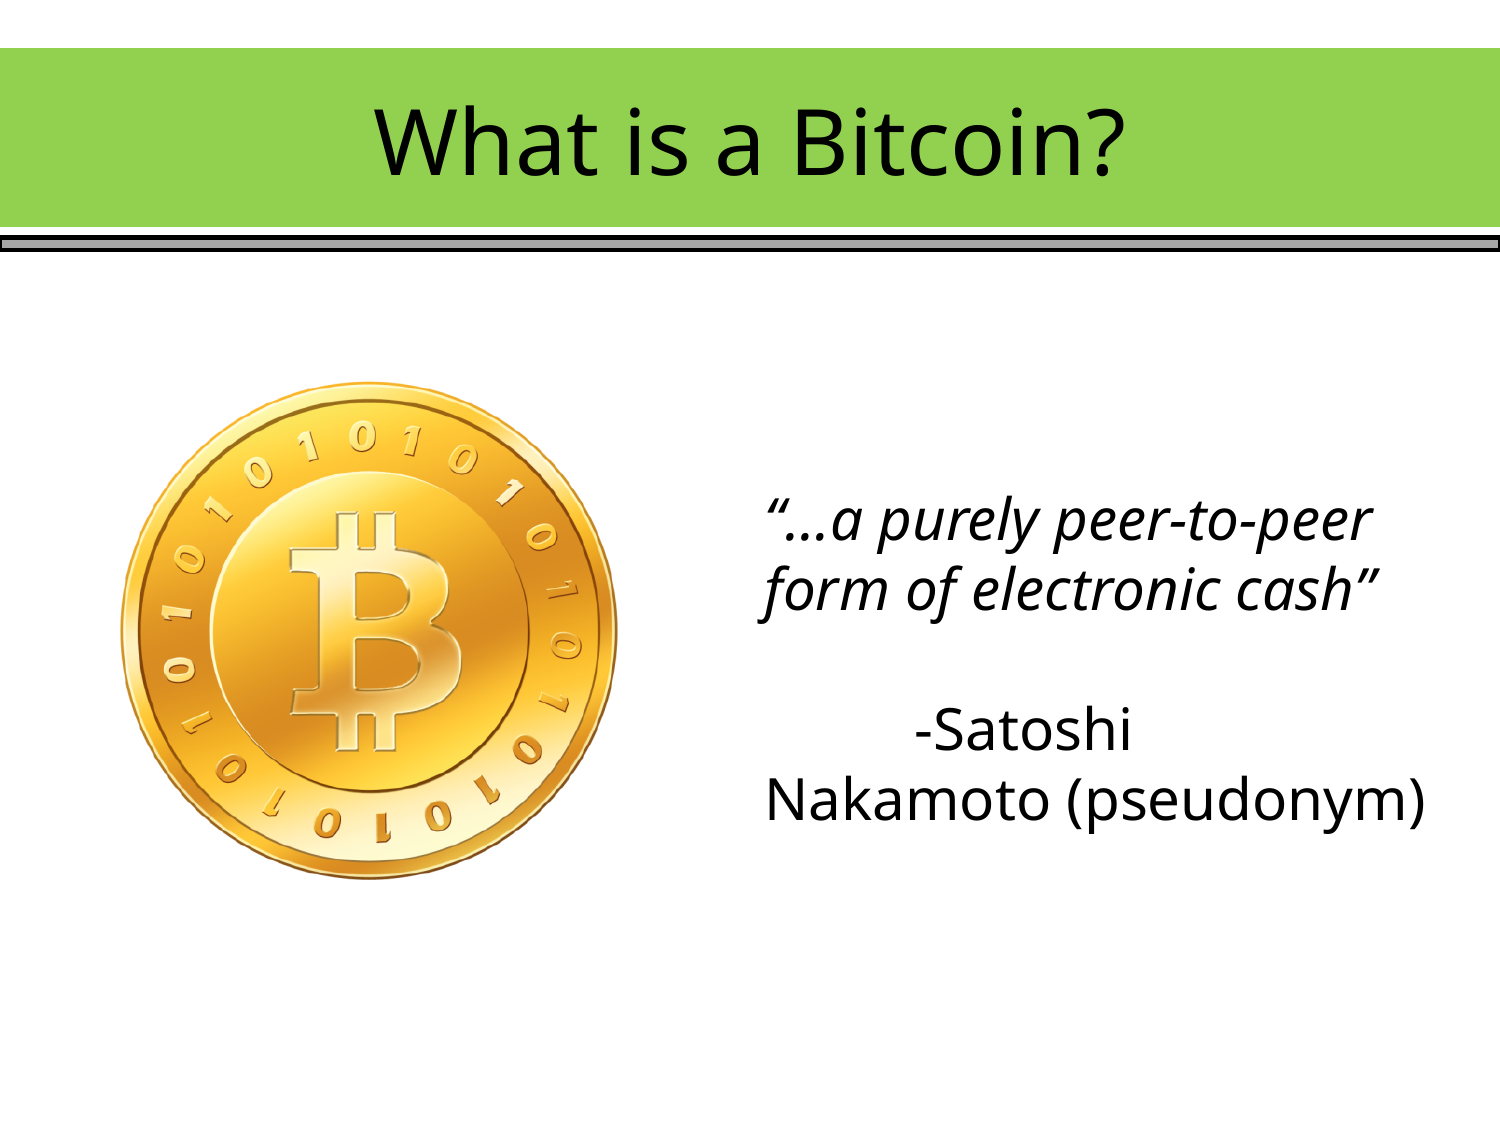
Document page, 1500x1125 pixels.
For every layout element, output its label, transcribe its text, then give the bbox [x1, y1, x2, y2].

title What is a Bitcoin? [75, 45, 1425, 233]
text_box “…a purely peer-to-peer form of electronic cash” -Satoshi Nakamoto (pseudonym) [750, 474, 1450, 840]
picture [112, 374, 626, 888]
